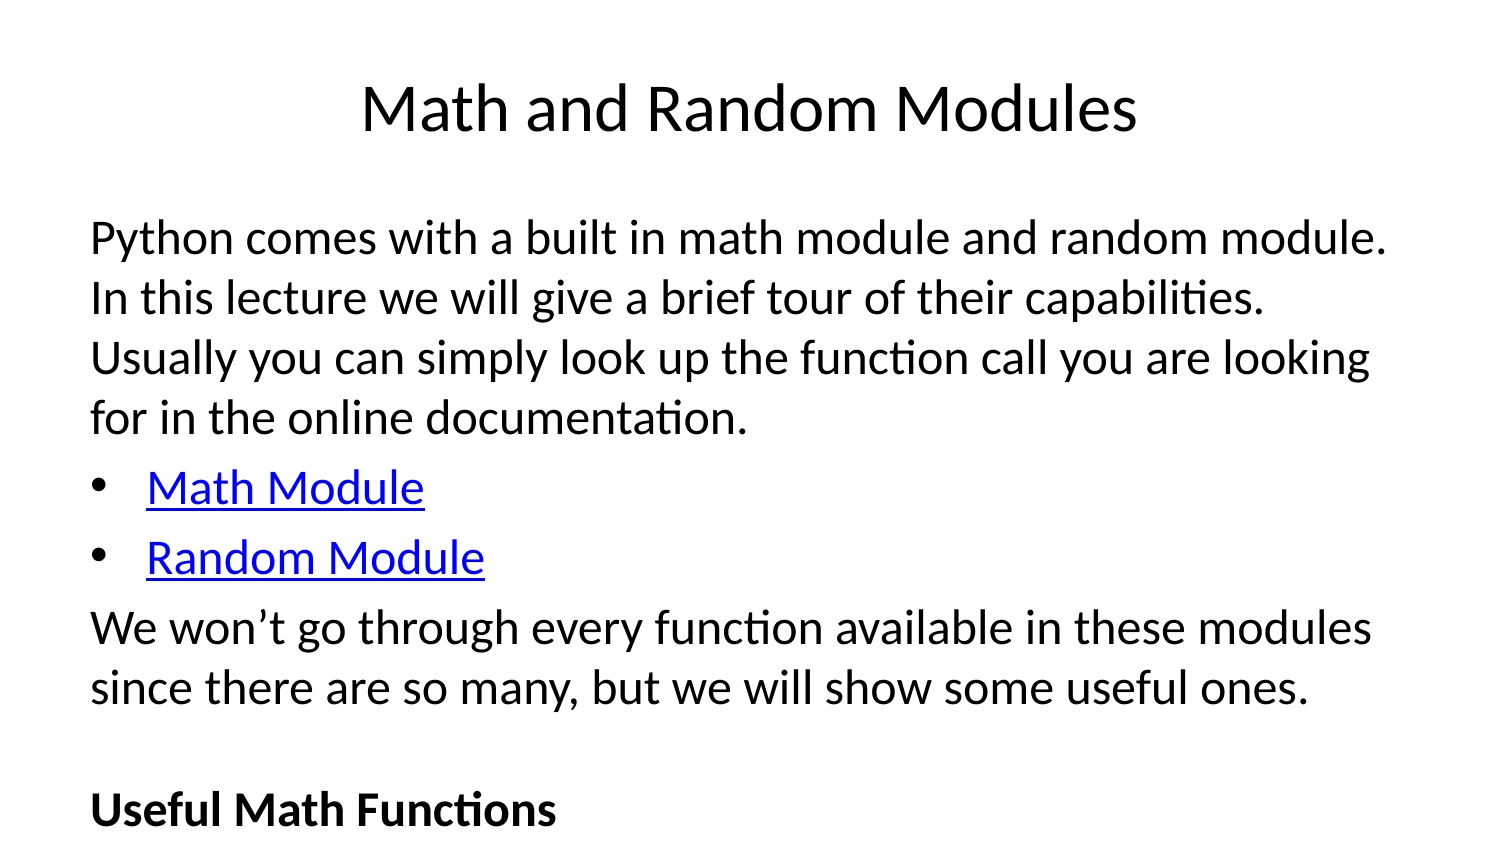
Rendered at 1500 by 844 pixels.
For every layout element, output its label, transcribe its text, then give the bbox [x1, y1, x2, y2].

list Python comes with a built in math module and random module. In this lecture we will give a brief tour of their capabilities. Usually you can simply look up the function call you are looking for in the online documentation. Math Module Random Module We won’t go through every function available in these modules since there are so many, but we will show some useful ones. Useful Math Functions import math help(math) Help on built-in module math: NAME math DESCRIPTION This module is always available. It provides access to the mathematical functions defined by the C standard. FUNCTIONS acos(...) acos(x) Return the arc cosine (measured in radians) of x. acosh(...) acosh(x) Return the inverse hyperbolic cosine of x. asin(...) asin(x) Return the arc sine (measured in radians) of x. asinh(...) asinh(x) Return the inverse hyperbolic sine of x. atan(...) atan(x) Return the arc tangent (measured in radians) of x. atan2(...) atan2(y, x) Return the arc tangent (measured in radians) of y/x. Unlike atan(y/x), the signs of both x and y are considered. atanh(...) atanh(x) Return the inverse hyperbolic tangent of x. ceil(...) ceil(x) Return the ceiling of x as an Integral. This is the smallest integer >= x. copysign(...) copysign(x, y) Return a float with the magnitude (absolute value) of x but the sign of y. On platforms that support signed zeros, copysign(1.0, -0.0) returns -1.0. cos(...) cos(x) Return the cosine of x (measured in radians). cosh(...) cosh(x) Return the hyperbolic cosine of x. degrees(...) degrees(x) Convert angle x from radians to degrees. erf(...) erf(x) Error function at x. erfc(...) erfc(x) Complementary error function at x. exp(...) exp(x) Return e raised to the power of x. expm1(...) expm1(x) Return exp(x)-1. This function avoids the loss of precision involved in the direct evaluation of exp(x)-1 for small x. fabs(...) fabs(x) Return the absolute value of the float x. factorial(...) factorial(x) -> Integral Find x!. Raise a ValueError if x is negative or non-integral. floor(...) floor(x) Return the floor of x as an Integral. This is the largest integer <= x. fmod(...) fmod(x, y) Return fmod(x, y), according to platform C. x % y may differ. frexp(...) frexp(x) Return the mantissa and exponent of x, as pair (m, e). m is a float and e is an int, such that x = m * 2.**e. If x is 0, m and e are both 0. Else 0.5 <= abs(m) < 1.0. fsum(...) fsum(iterable) Return an accurate floating point sum of values in the iterable. Assumes IEEE-754 floating point arithmetic. gamma(...) gamma(x) Gamma function at x. gcd(...) gcd(x, y) -> int greatest common divisor of x and y hypot(...) hypot(x, y) Return the Euclidean distance, sqrt(x*x + y*y). isclose(...) isclose(a, b, *, rel_tol=1e-09, abs_tol=0.0) -> bool Determine whether two floating point numbers are close in value. rel_tol maximum difference for being considered "close", relative to the magnitude of the input values abs_tol maximum difference for being considered "close", regardless of the magnitude of the input values Return True if a is close in value to b, and False otherwise. For the values to be considered close, the difference between them must be smaller than at least one of the tolerances. -inf, inf and NaN behave similarly to the IEEE 754 Standard. That is, NaN is not close to anything, even itself. inf and -inf are only close to themselves. isfinite(...) isfinite(x) -> bool Return True if x is neither an infinity nor a NaN, and False otherwise. isinf(...) isinf(x) -> bool Return True if x is a positive or negative infinity, and False otherwise. isnan(...) isnan(x) -> bool Return True if x is a NaN (not a number), and False otherwise. ldexp(...) ldexp(x, i) Return x * (2**i). lgamma(...) lgamma(x) Natural logarithm of absolute value of Gamma function at x. log(...) log(x[, base]) Return the logarithm of x to the given base. If the base not specified, returns the natural logarithm (base e) of x. log10(...) log10(x) Return the base 10 logarithm of x. log1p(...) log1p(x) Return the natural logarithm of 1+x (base e). The result is computed in a way which is accurate for x near zero. log2(...) log2(x) Return the base 2 logarithm of x. modf(...) modf(x) Return the fractional and integer parts of x. Both results carry the sign of x and are floats. pow(...) pow(x, y) Return x**y (x to the power of y). radians(...) radians(x) Convert angle x from degrees to radians. sin(...) sin(x) Return the sine of x (measured in radians). sinh(...) sinh(x) Return the hyperbolic sine of x. sqrt(...) sqrt(x) Return the square root of x. tan(...) tan(x) Return the tangent of x (measured in radians). tanh(...) tanh(x) Return the hyperbolic tangent of x. trunc(...) trunc(x:Real) -> Integral Truncates x to the nearest Integral toward 0. Uses the __trunc__ magic method. DATA e = 2.718281828459045 inf = inf nan = nan pi = 3.141592653589793 tau = 6.283185307179586 FILE (built-in) Rounding Numbers value = 4.35 math.floor(value) 4 math.ceil(value) 5 round(value) 4 Mathematical Constants math.pi 3.141592653589793 from math import pi pi 3.141592653589793 math.e 2.718281828459045 math.tau 6.283185307179586 math.inf inf math.nan nan Logarithmic Values math.e 2.718281828459045 # Log Base e math.log(math.e) 1.0 # Will produce an error if value does not exist mathmatically math.log(0) --------------------------------------------------------------------------- ValueError Traceback (most recent call last) <ipython-input-12-7563e0a48092> in <module>() ----> 1 math.log(0) ValueError: math domain error math.log(10) 2.302585092994046 math.e ** 2.302585092994046 10.000000000000002 Custom Base # math.log(x,base) math.log(100,10) 2.0 10**2 100 Trigonometrics Functions # Radians math.sin(10) -0.5440211108893698 math.degrees(pi/2) 90.0 math.radians(180) 3.141592653589793 [75, 196, 1425, 754]
title Math and Random Modules [75, 33, 1425, 175]
